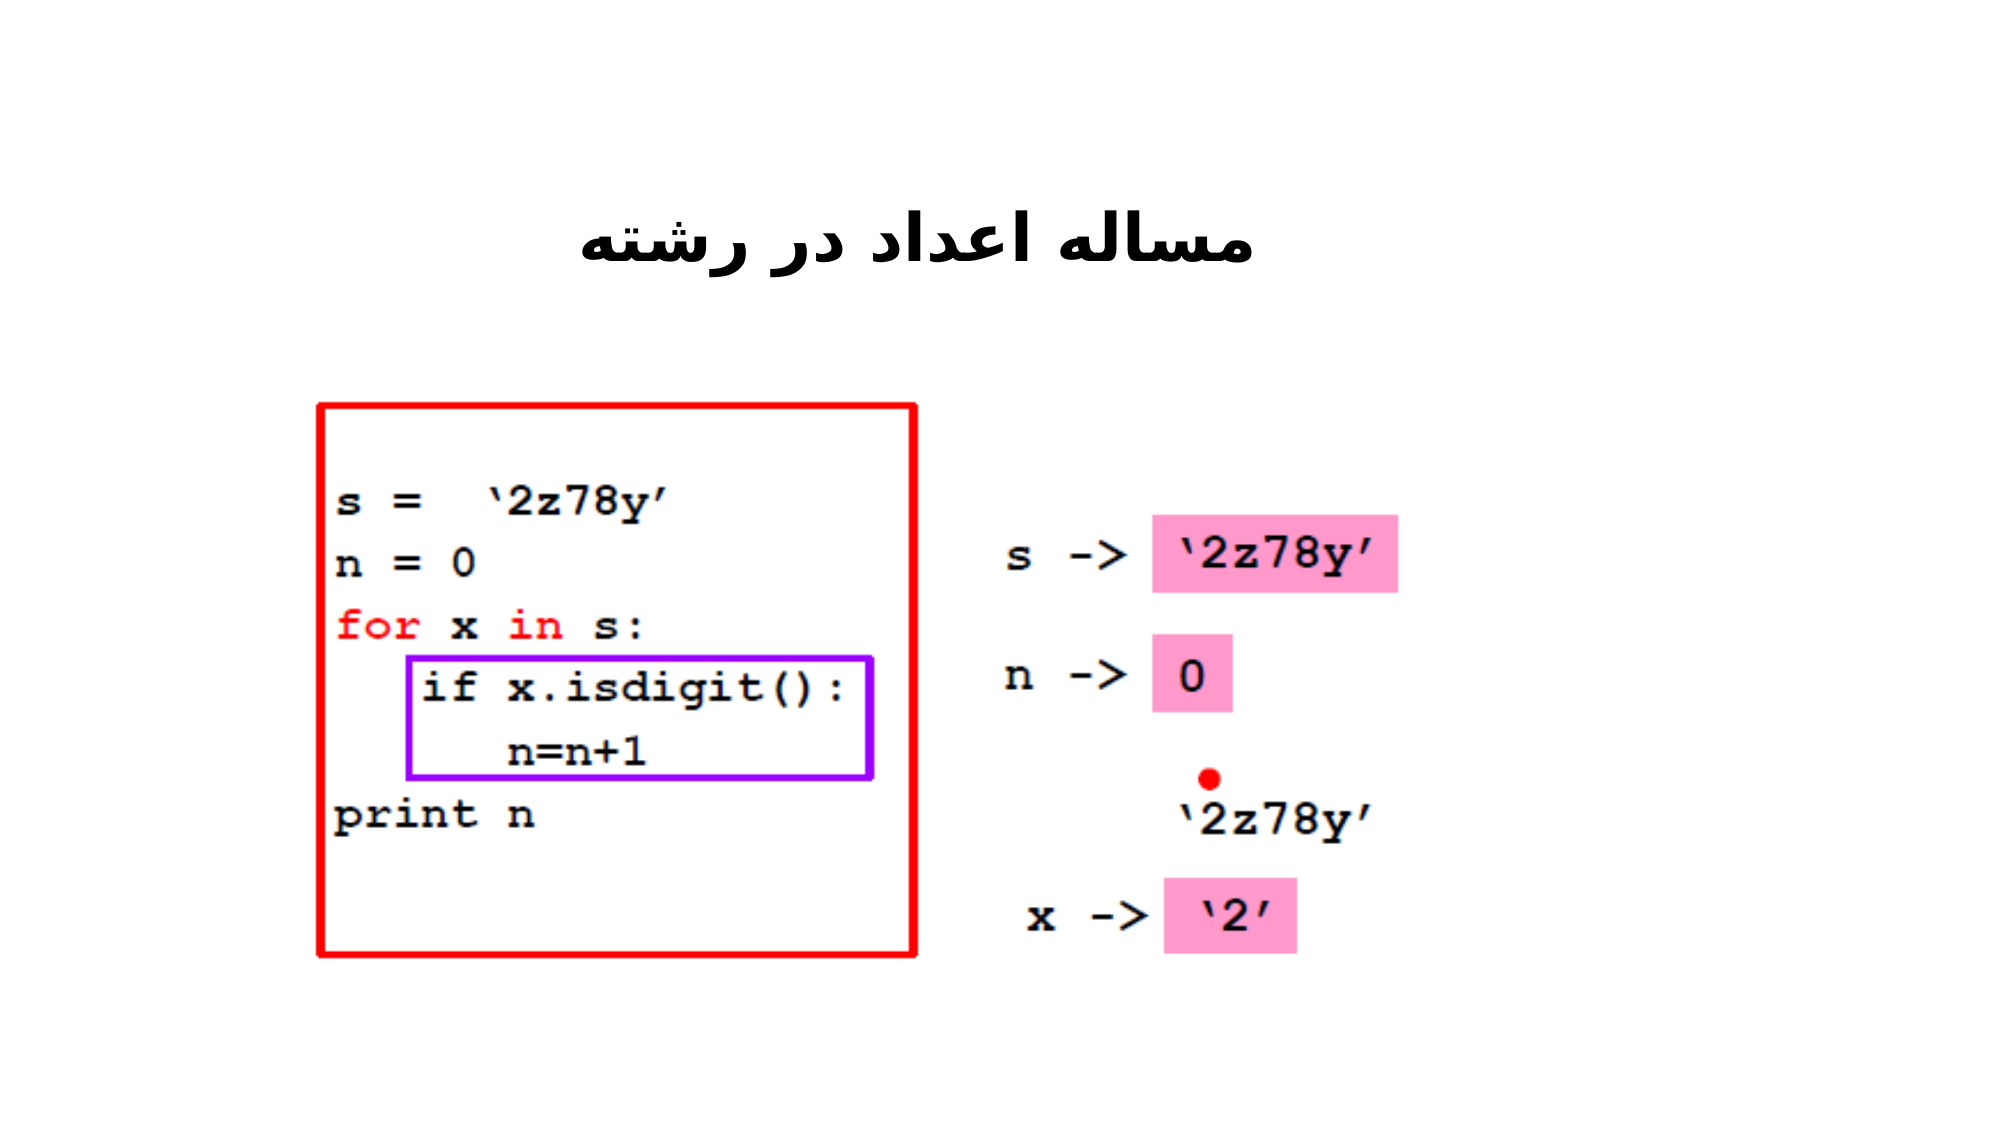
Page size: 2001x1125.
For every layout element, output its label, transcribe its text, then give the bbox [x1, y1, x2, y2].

text_box مساله اعداد در رشته [0, 0, 1813, 283]
picture [312, 389, 1500, 1014]
